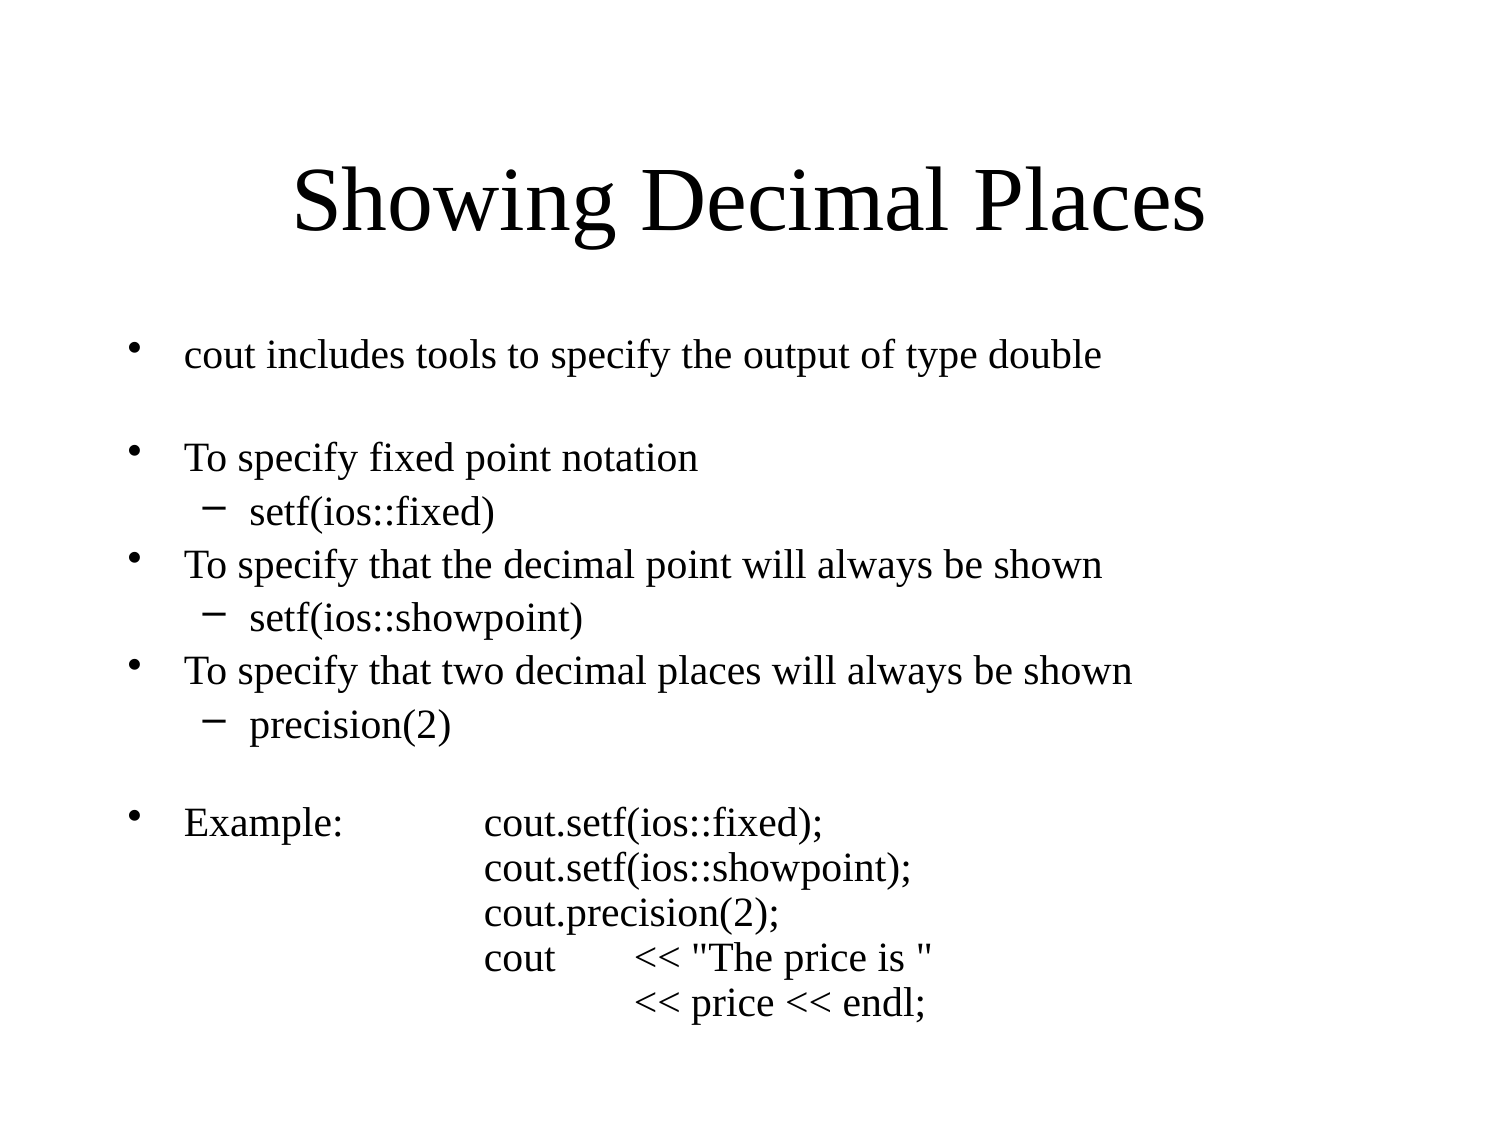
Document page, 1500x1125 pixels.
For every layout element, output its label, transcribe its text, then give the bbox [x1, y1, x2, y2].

title Showing Decimal Places [112, 99, 1388, 288]
list cout includes tools to specify the output of type double To specify fixed point notation setf(ios::fixed) To specify that the decimal point will always be shown setf(ios::showpoint) To specify that two decimal places will always be shown precision(2) Example: cout.setf(ios::fixed); cout.setf(ios::showpoint); cout.precision(2); cout << "The price is " << price << endl; [112, 324, 1388, 1001]
